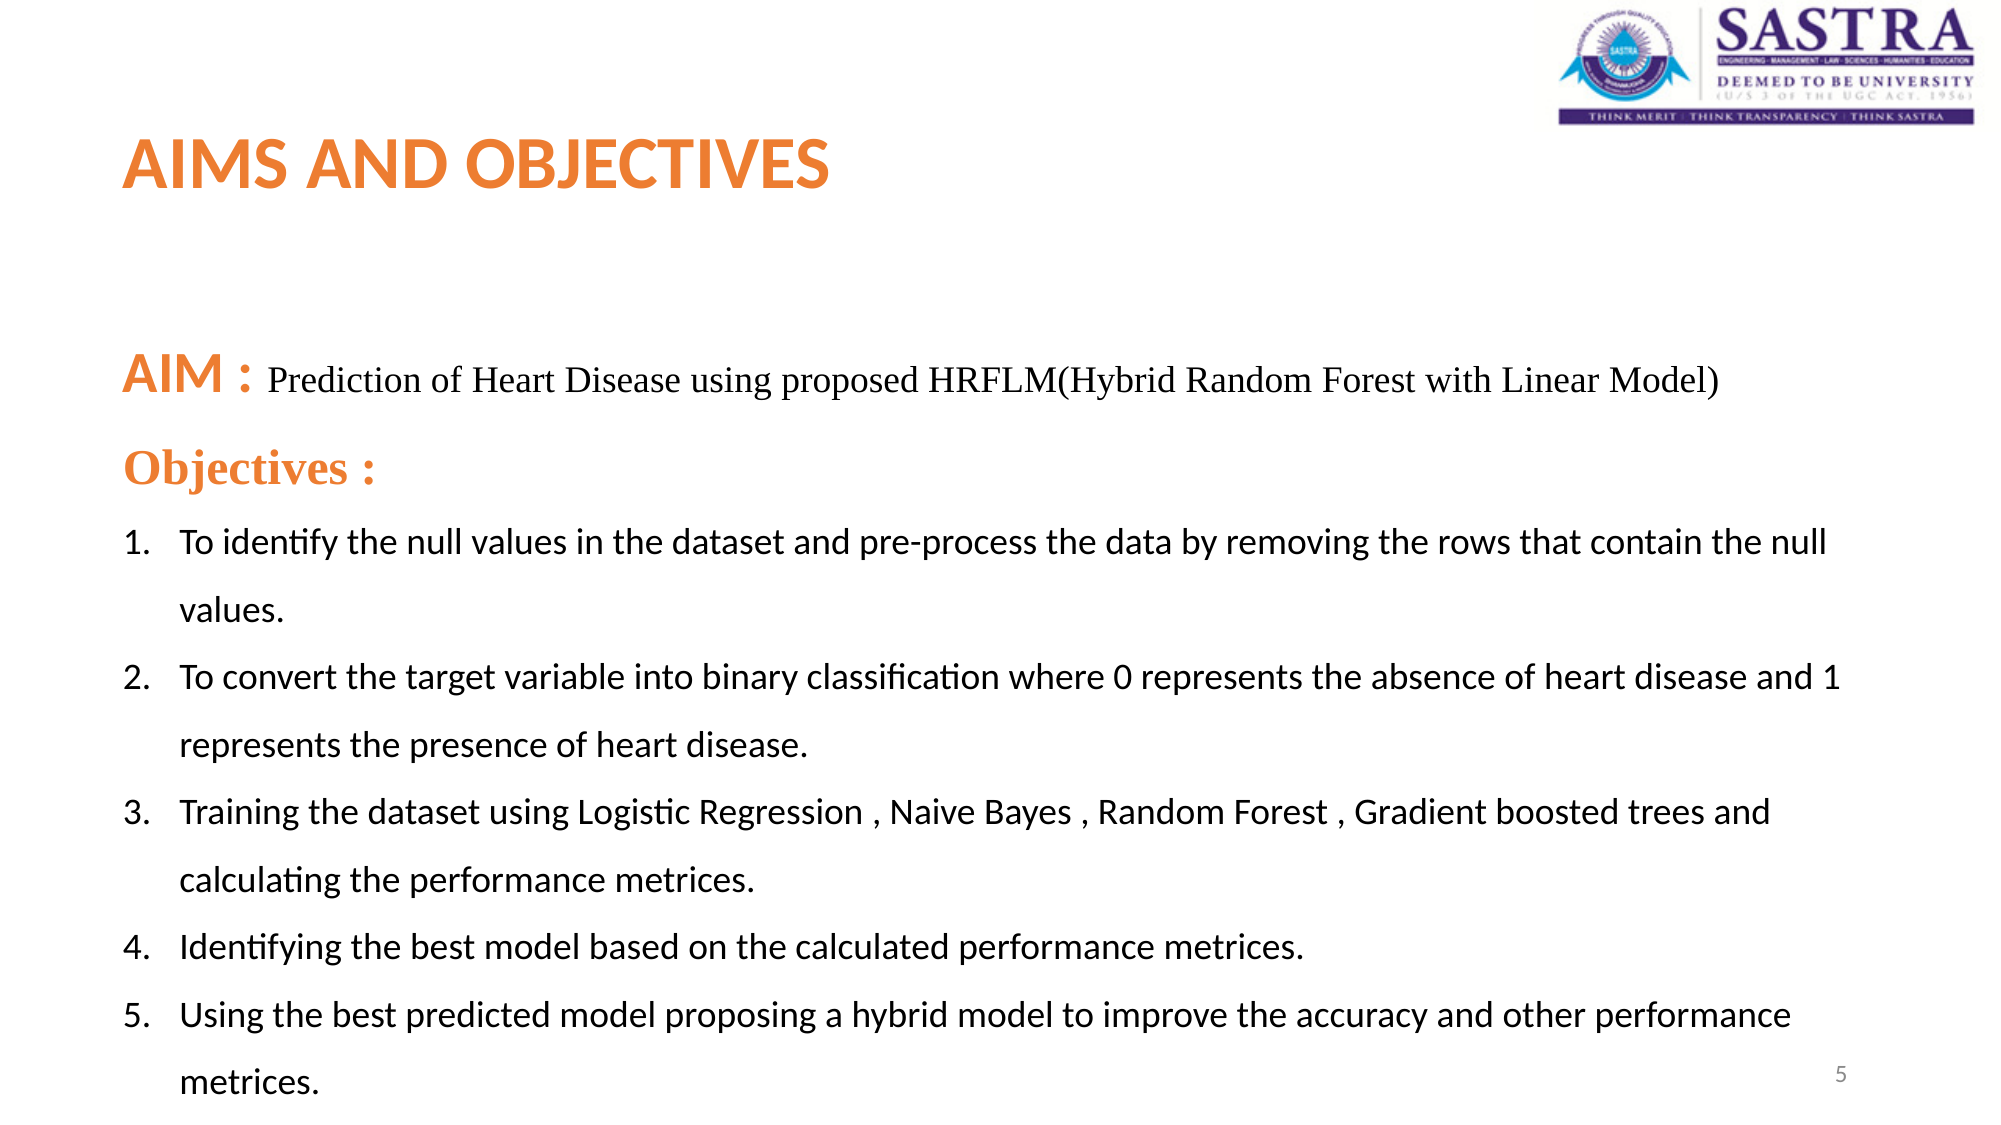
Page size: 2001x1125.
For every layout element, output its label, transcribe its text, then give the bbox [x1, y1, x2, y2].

picture [1534, 0, 2000, 132]
text_box AIM : Prediction of Heart Disease using proposed HRFLM(Hybrid Random Forest with Linear Model) Objectives : To identify the null values in the dataset and pre-process the data by removing the rows that contain the null values. To convert the target variable into binary classification where 0 represents the absence of heart disease and 1 represents the presence of heart disease. Training the dataset using Logistic Regression , Naive Bayes , Random Forest , Gradient boosted trees and calculating the performance metrices. Identifying the best model based on the calculated performance metrices. Using the best predicted model proposing a hybrid model to improve the accuracy and other performance metrices. [108, 292, 1863, 1110]
text_box AIMS AND OBJECTIVES [108, 105, 1567, 211]
